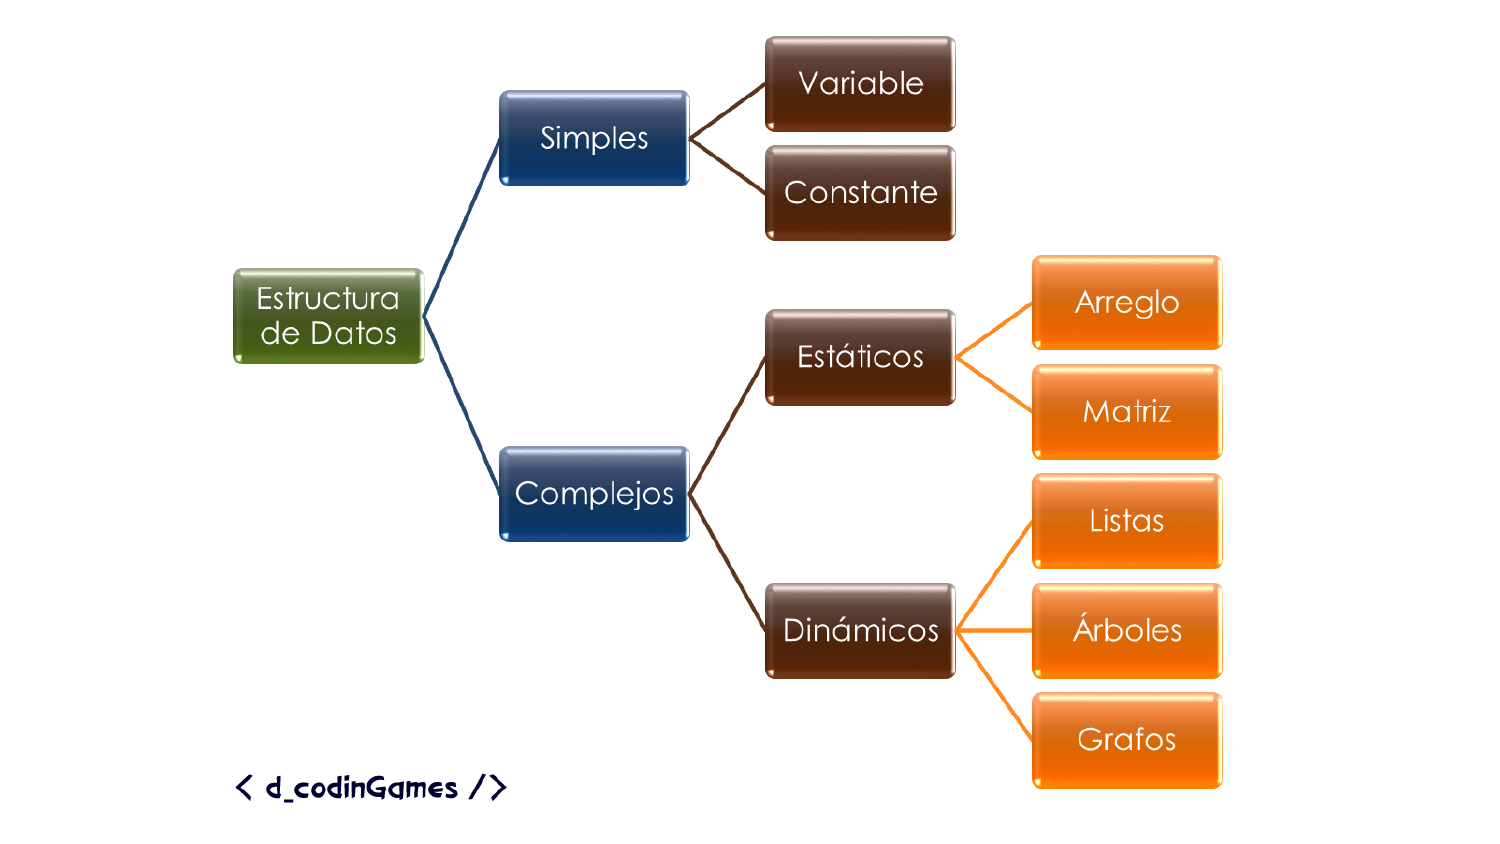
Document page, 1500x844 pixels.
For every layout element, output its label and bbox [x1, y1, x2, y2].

picture [221, 24, 1255, 819]
